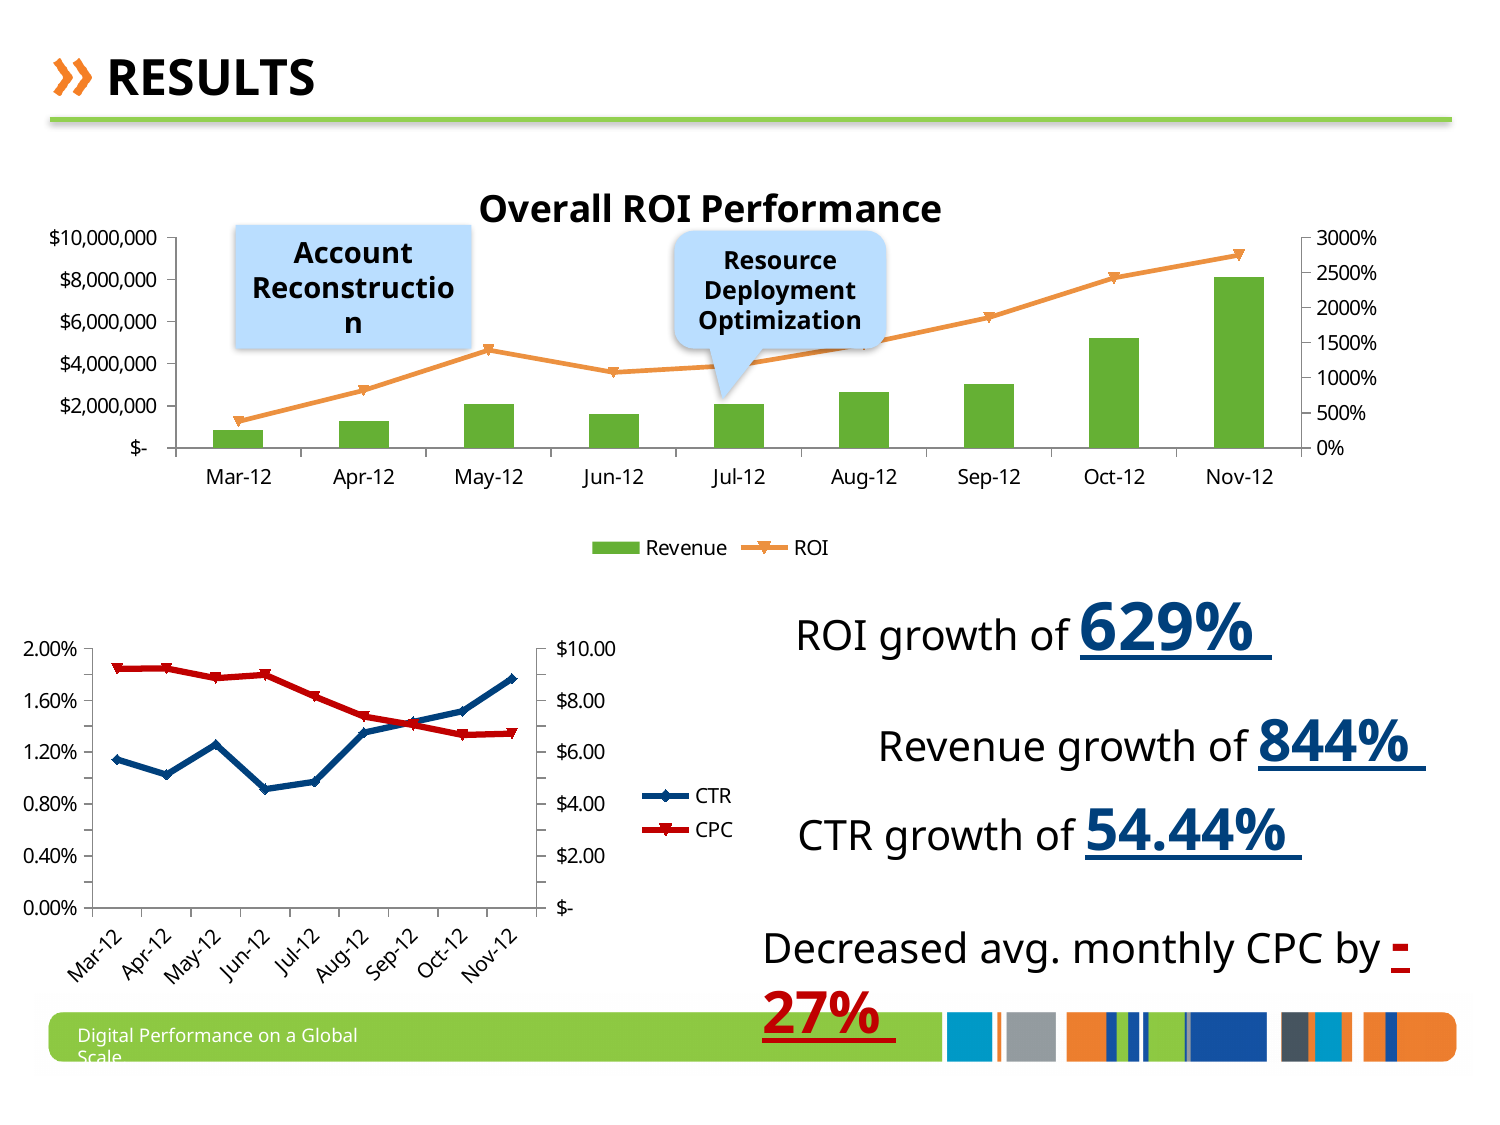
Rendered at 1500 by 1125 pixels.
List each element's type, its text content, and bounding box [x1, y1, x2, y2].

text_box Decreased avg. monthly CPC by -27% [747, 898, 1458, 1053]
text_box CTR growth of 54.44% [782, 785, 1378, 870]
picture [53, 58, 91, 96]
text_box Revenue growth of 844% [862, 696, 1500, 781]
text_box ROI growth of 629% [780, 576, 1458, 672]
chart [7, 626, 753, 999]
title RESULTS [91, 45, 1425, 120]
chart [29, 154, 1391, 569]
picture [30, 993, 1473, 1081]
